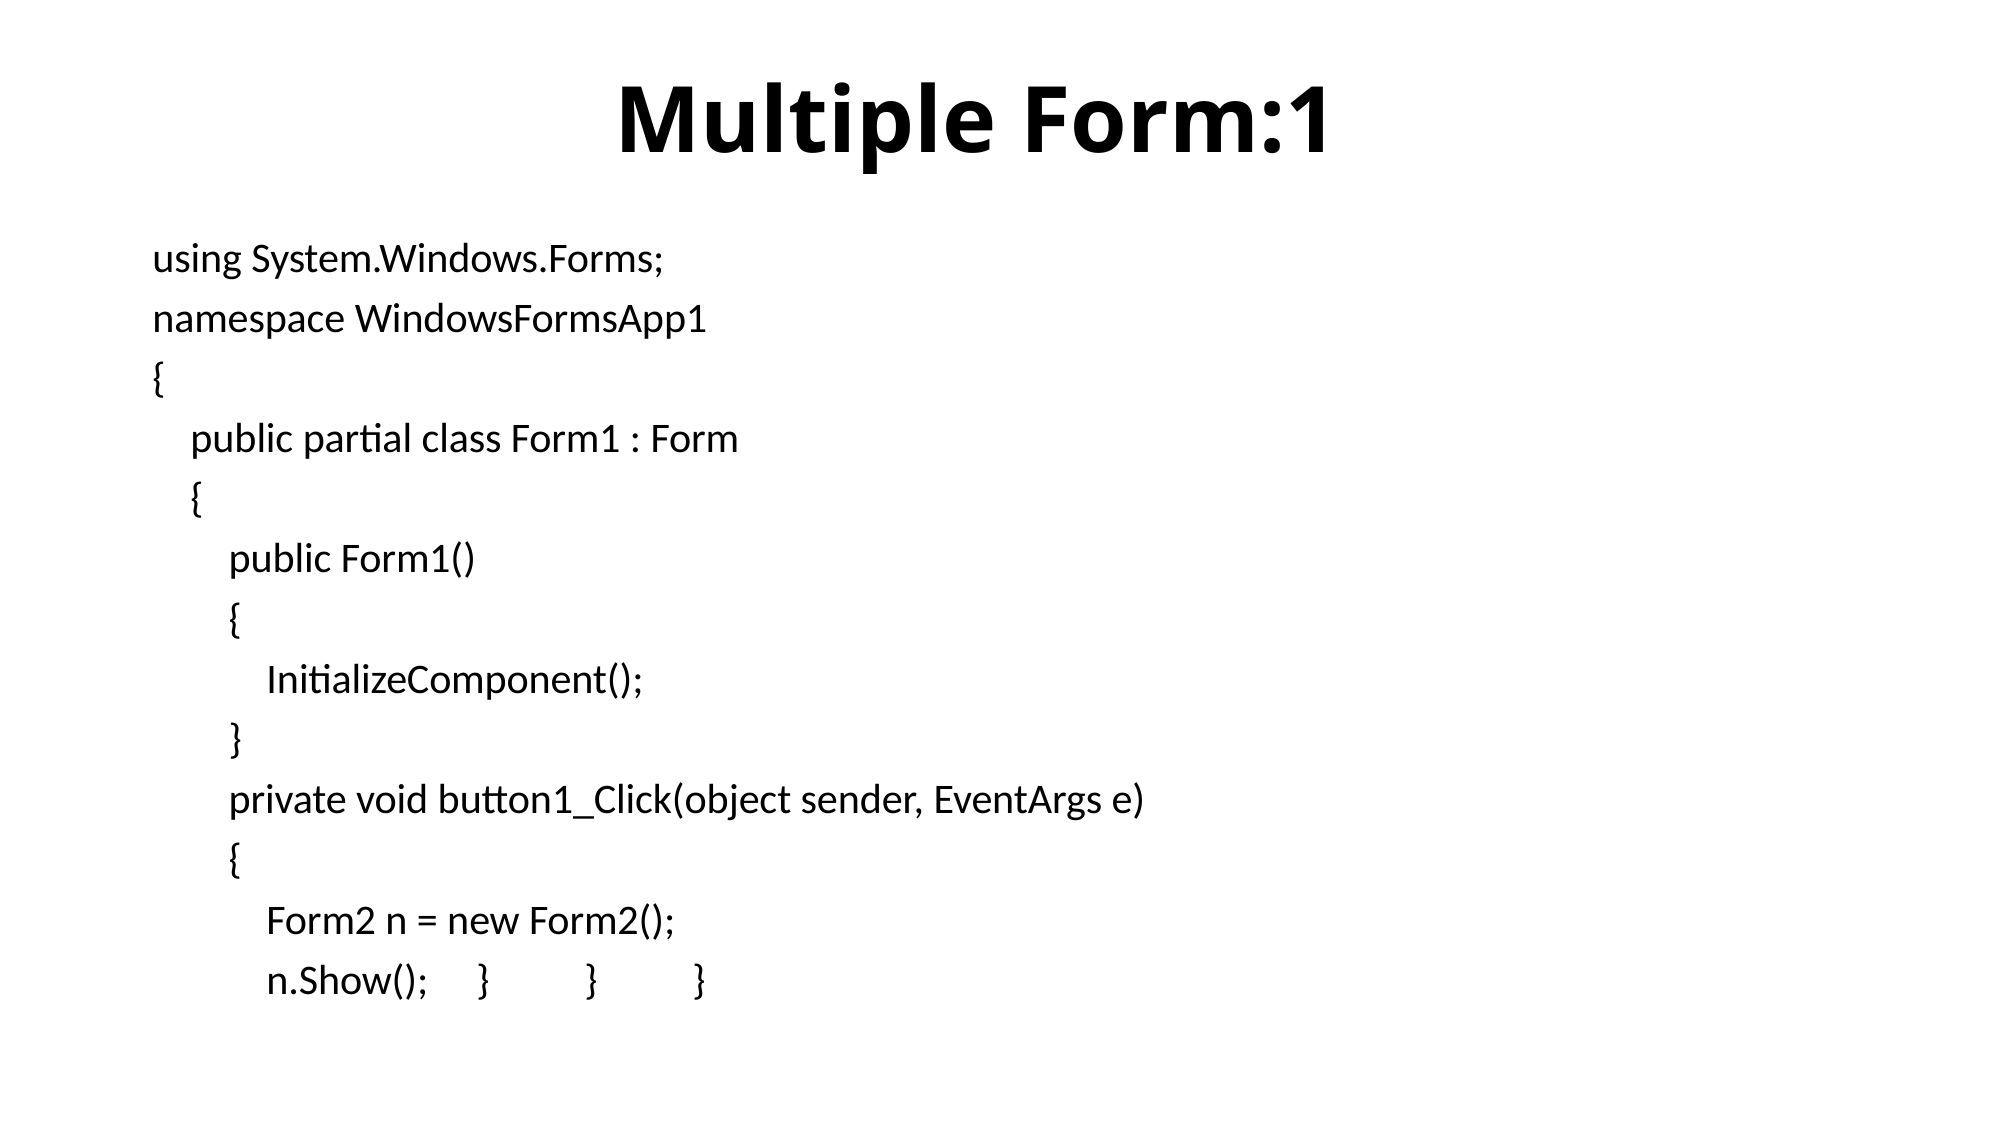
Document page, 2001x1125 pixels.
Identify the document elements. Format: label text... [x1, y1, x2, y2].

list using System.Windows.Forms; namespace WindowsFormsApp1 { public partial class Form1 : Form { public Form1() { InitializeComponent(); } private void button1_Click(object sender, EventArgs e) { Form2 n = new Form2(); n.Show(); } } } [137, 228, 1863, 1014]
title Multiple Form:1 [137, 59, 1863, 187]
